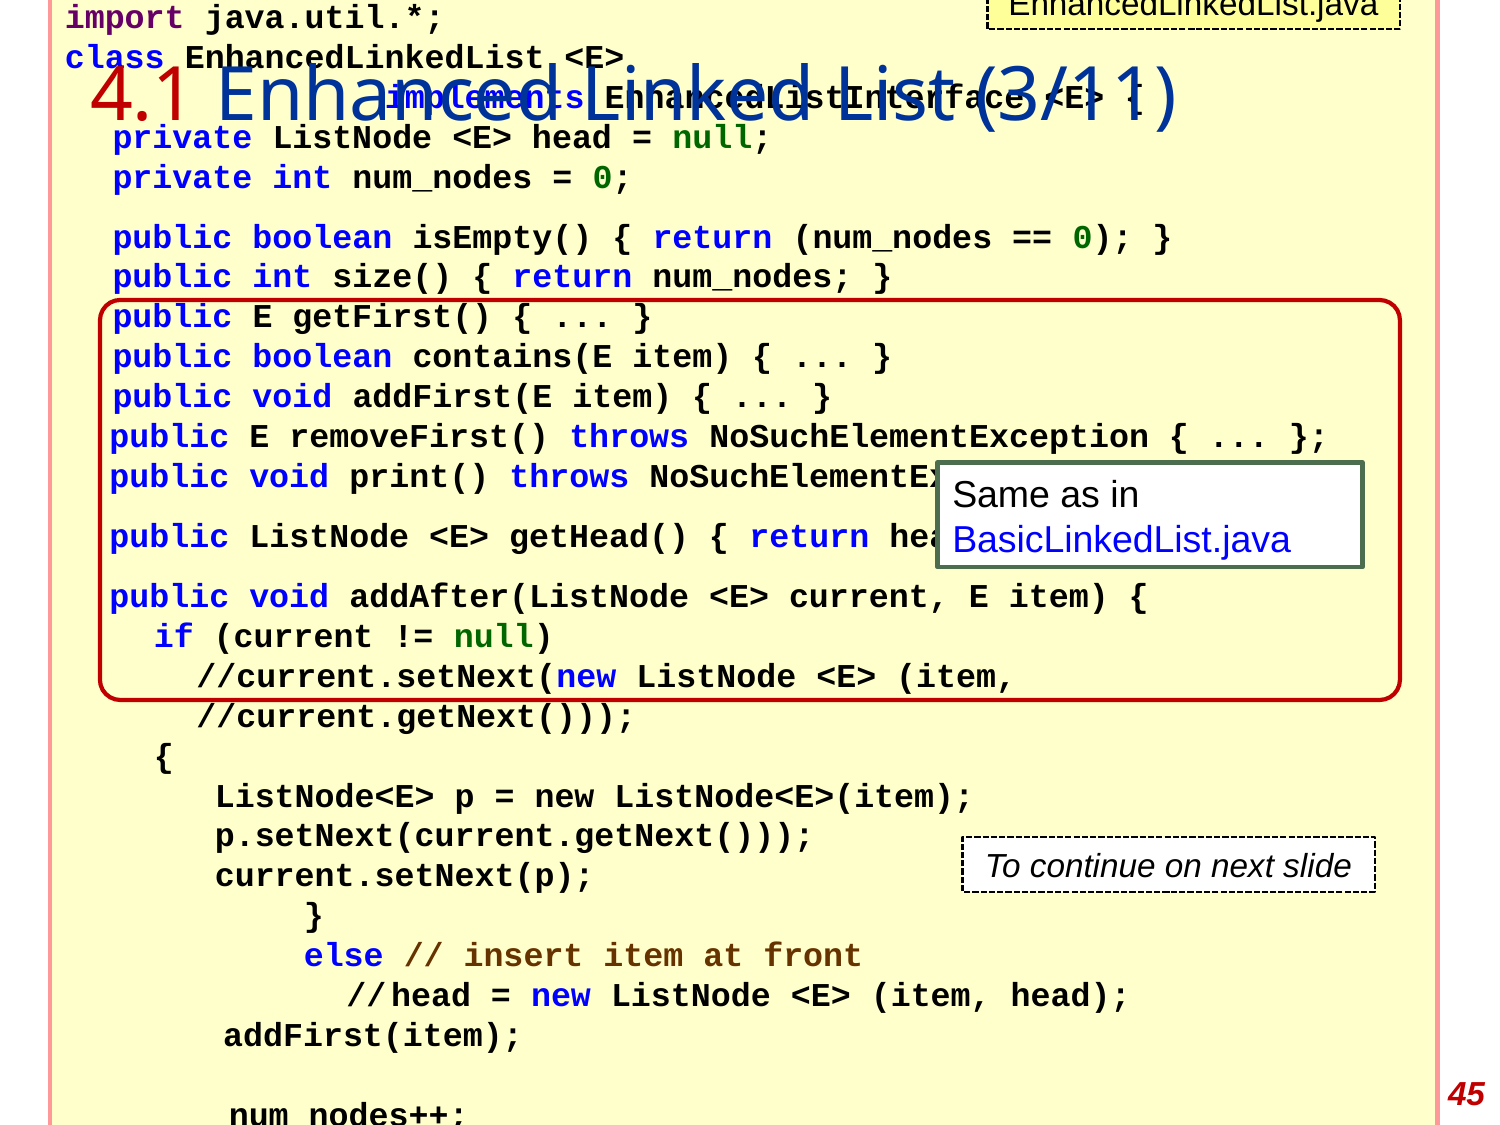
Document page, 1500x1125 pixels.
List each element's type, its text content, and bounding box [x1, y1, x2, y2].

slide_number 45 [1441, 1065, 1500, 1125]
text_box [99, 299, 1401, 701]
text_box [49, 0, 1438, 1125]
